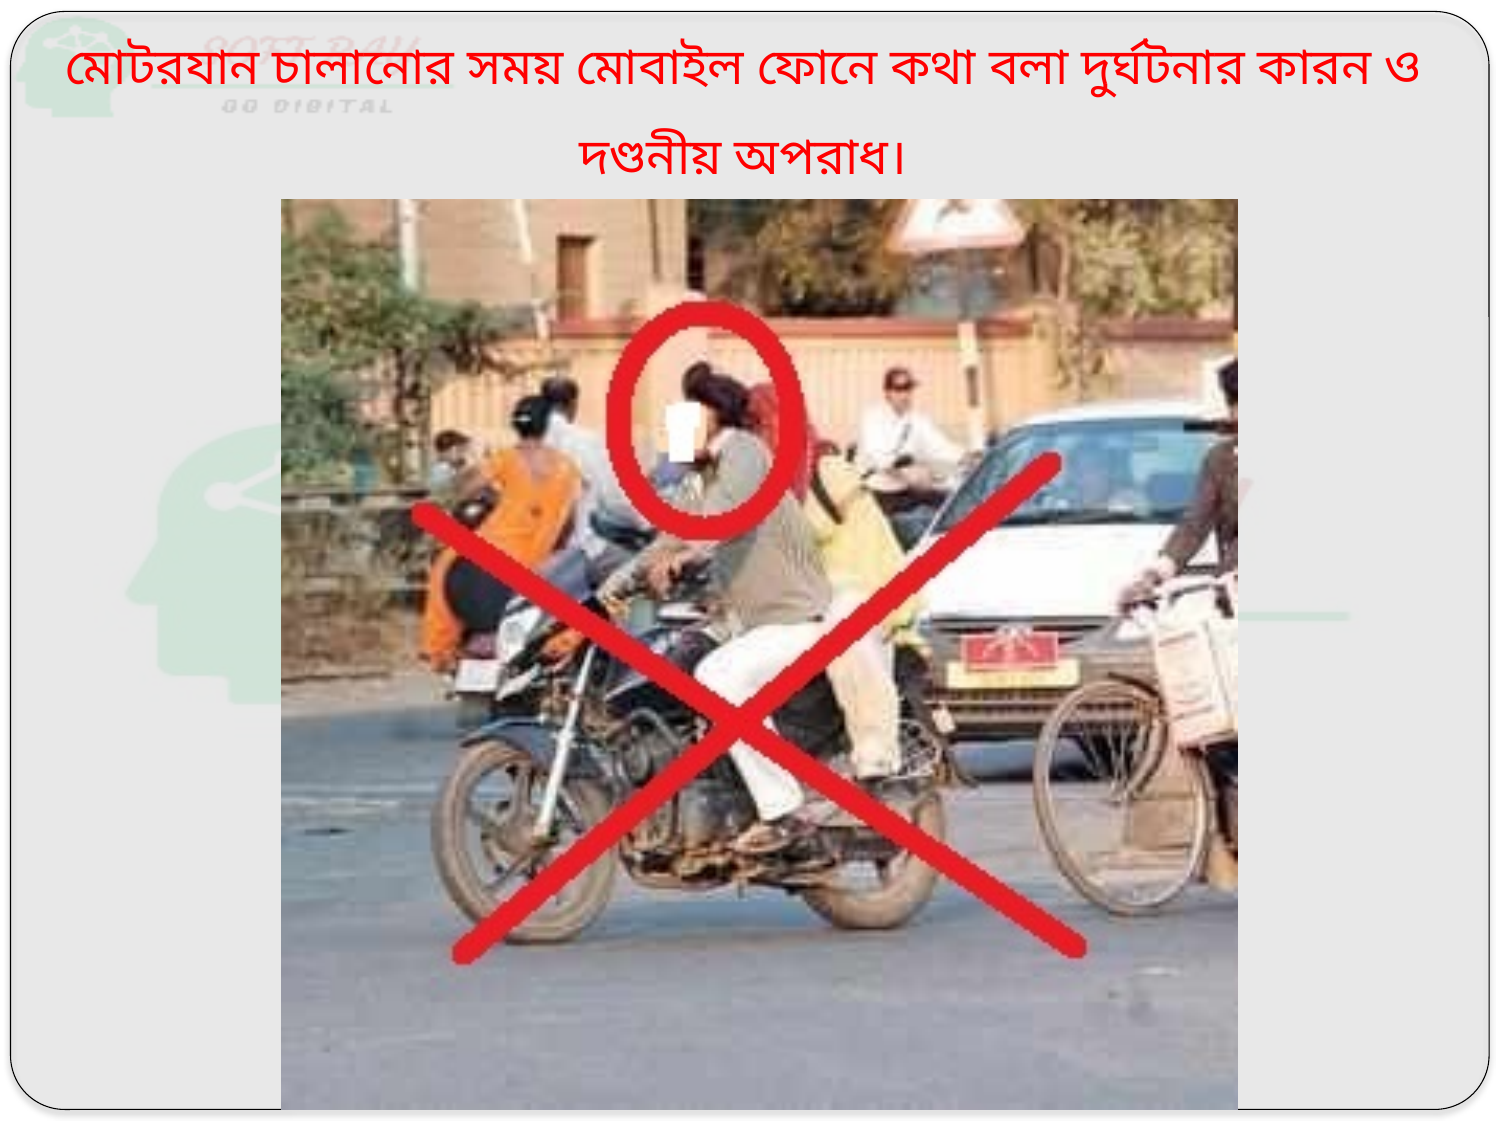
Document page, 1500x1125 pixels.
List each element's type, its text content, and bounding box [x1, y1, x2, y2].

picture [280, 199, 1238, 1110]
text_box মোটরযান চালানোর সময় মোবাইল ফোনে কথা বলা দুর্ঘটনার কারন ও দণ্ডনীয় অপরাধ। [0, 0, 1500, 193]
